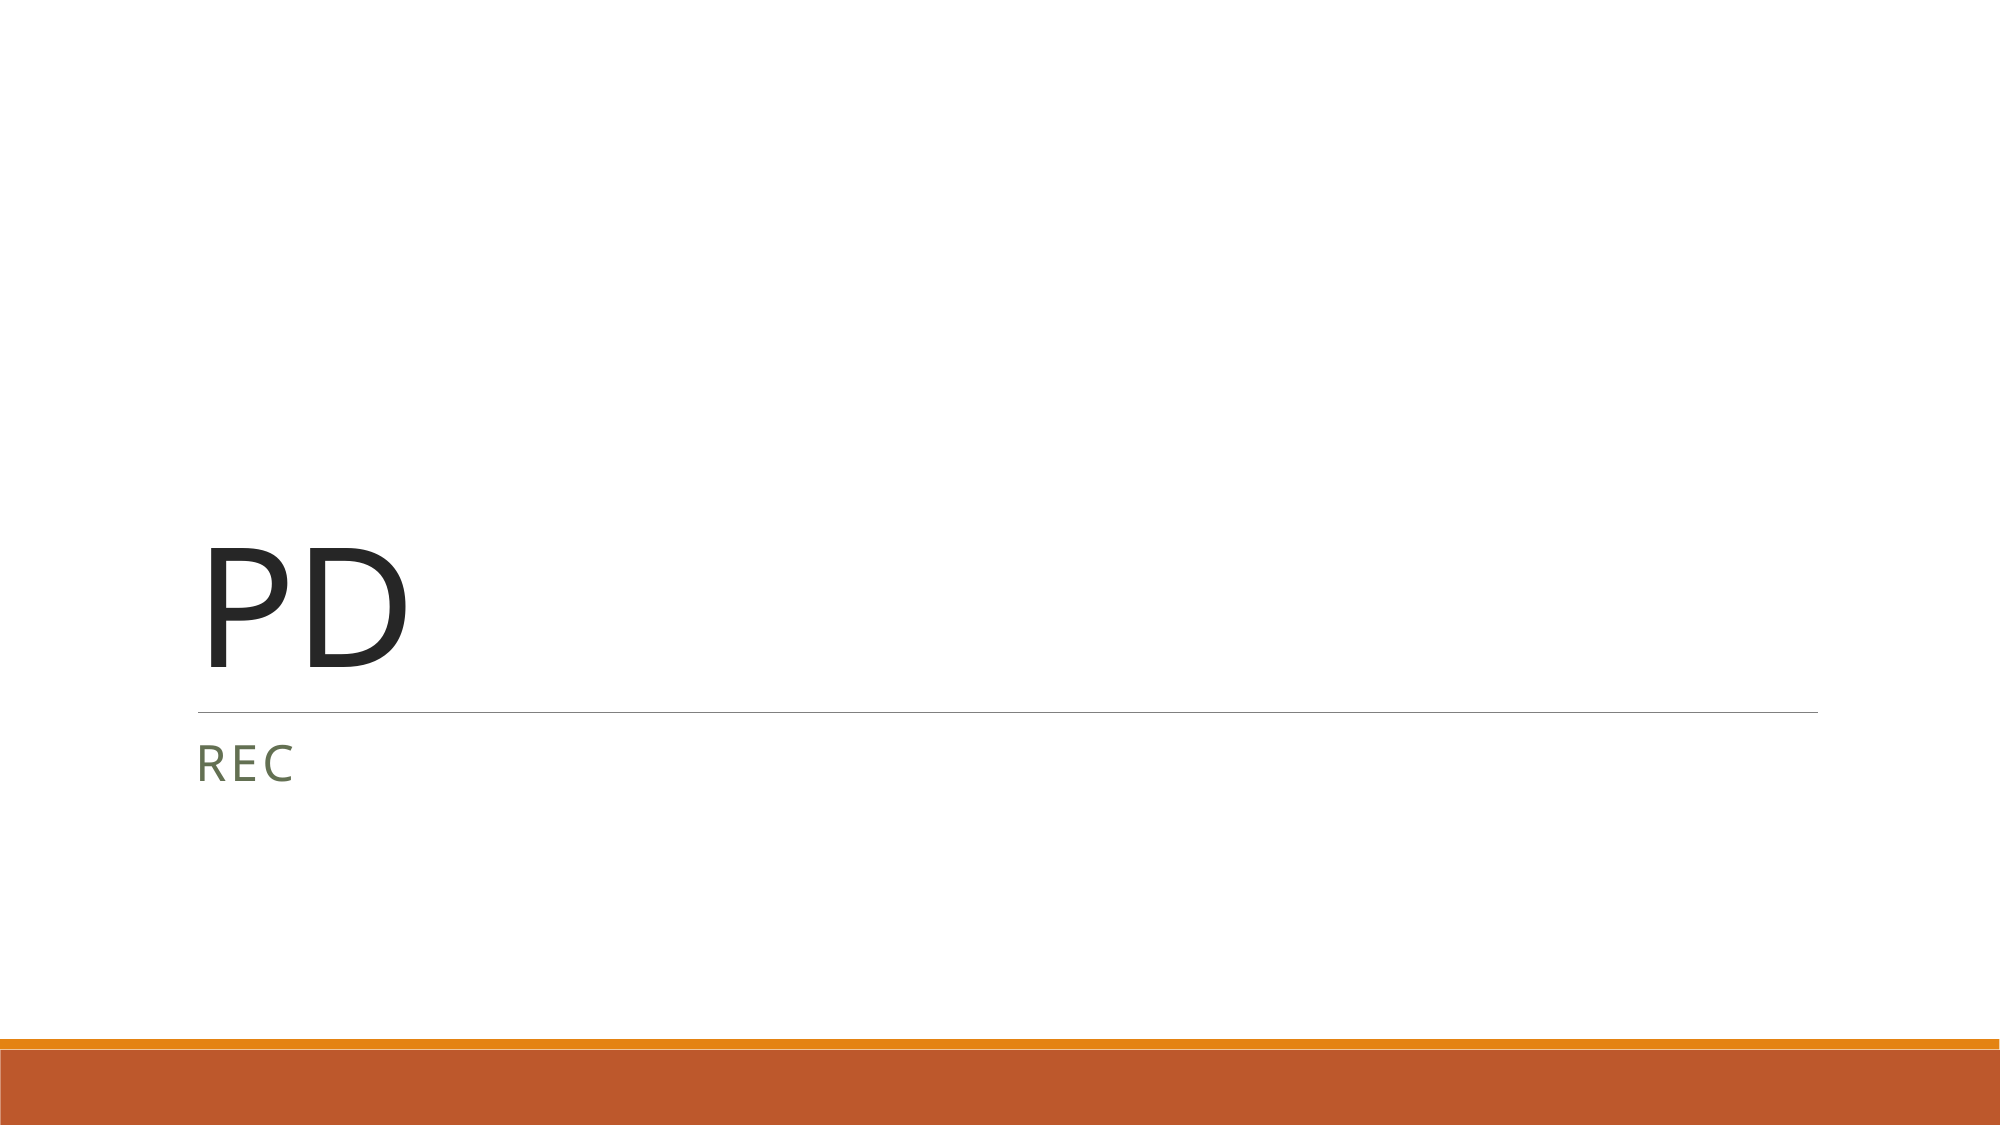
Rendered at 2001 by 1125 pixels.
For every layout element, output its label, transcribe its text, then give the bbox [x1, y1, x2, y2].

title PD [180, 124, 1830, 710]
subtitle rec [180, 730, 1831, 919]
